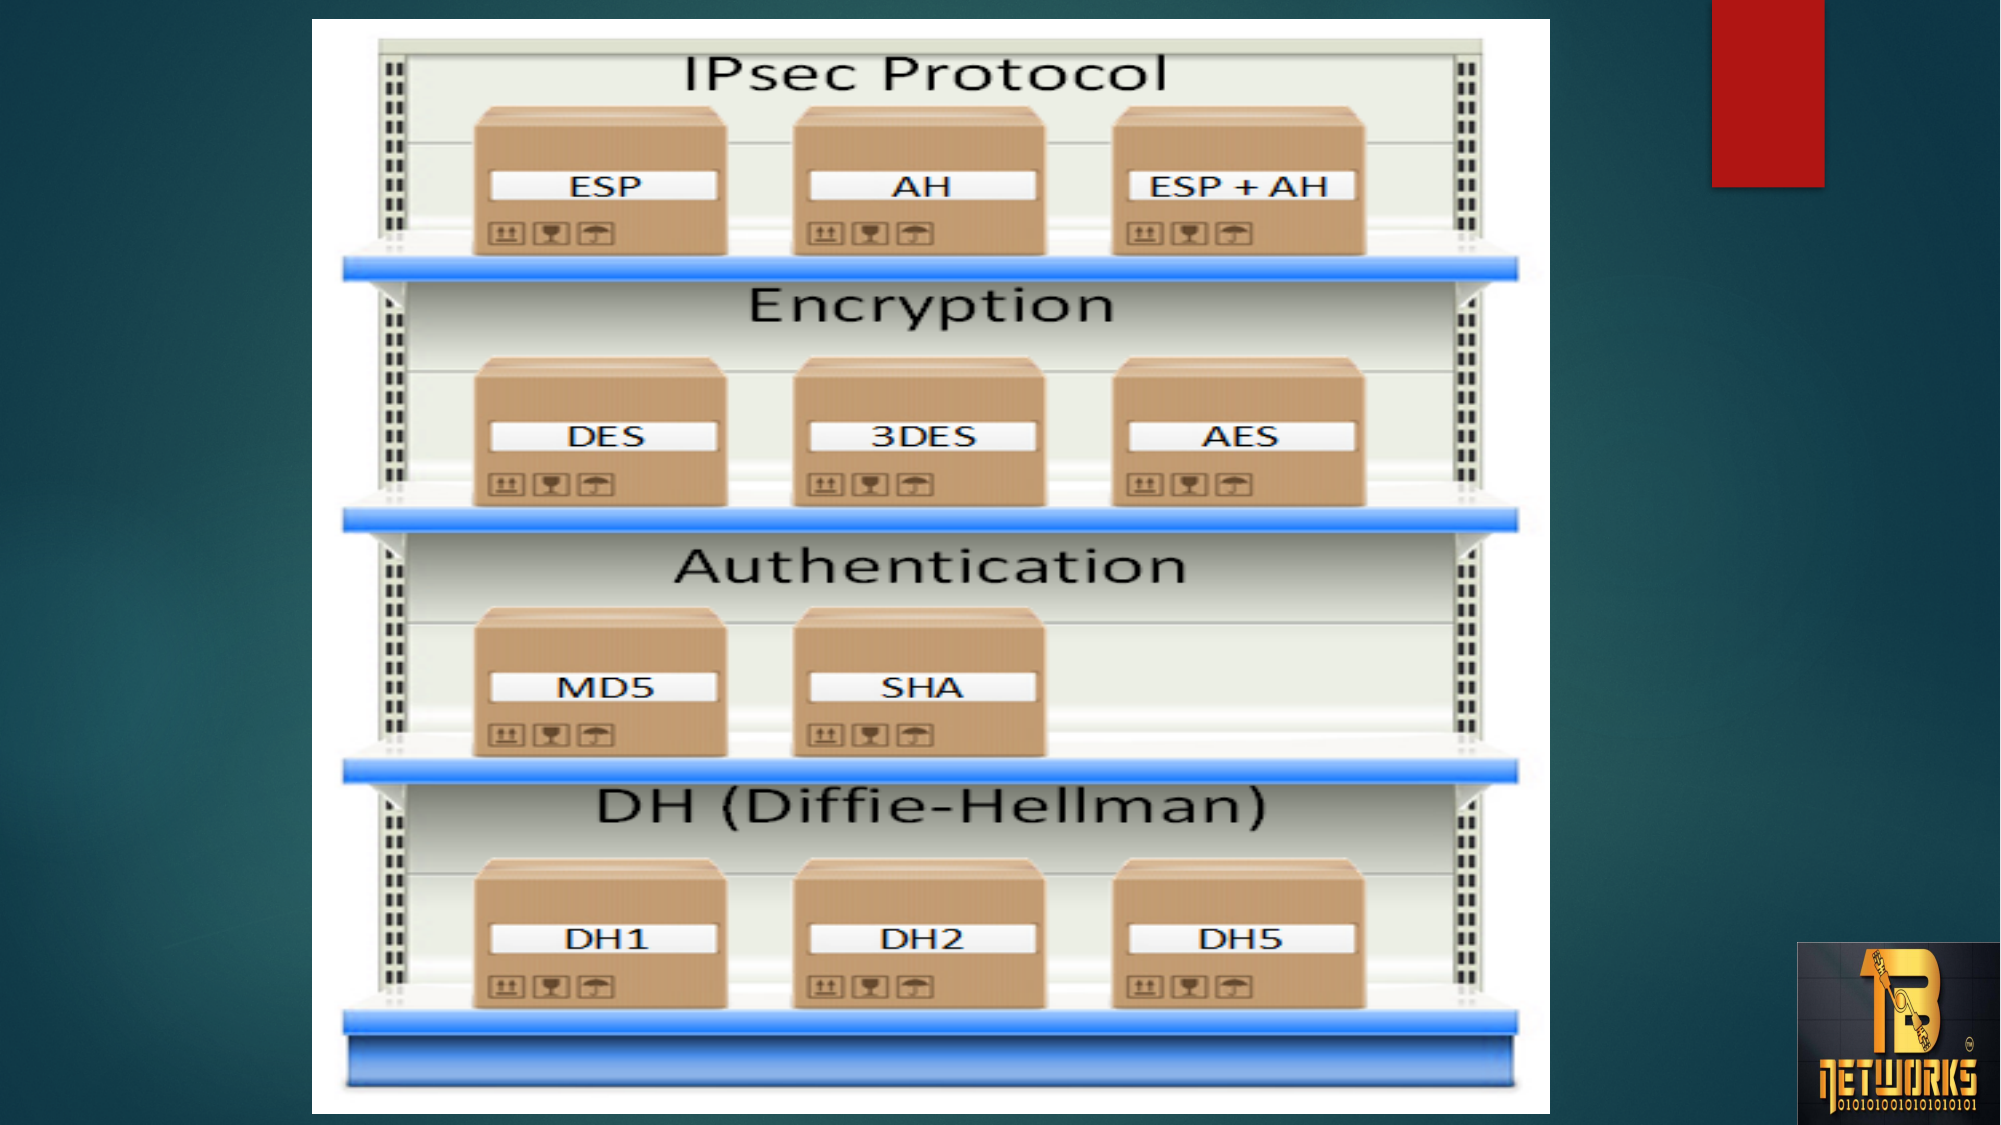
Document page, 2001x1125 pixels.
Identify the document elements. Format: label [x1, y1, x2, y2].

picture [1796, 942, 2000, 1125]
picture [0, 0, 1576, 1125]
